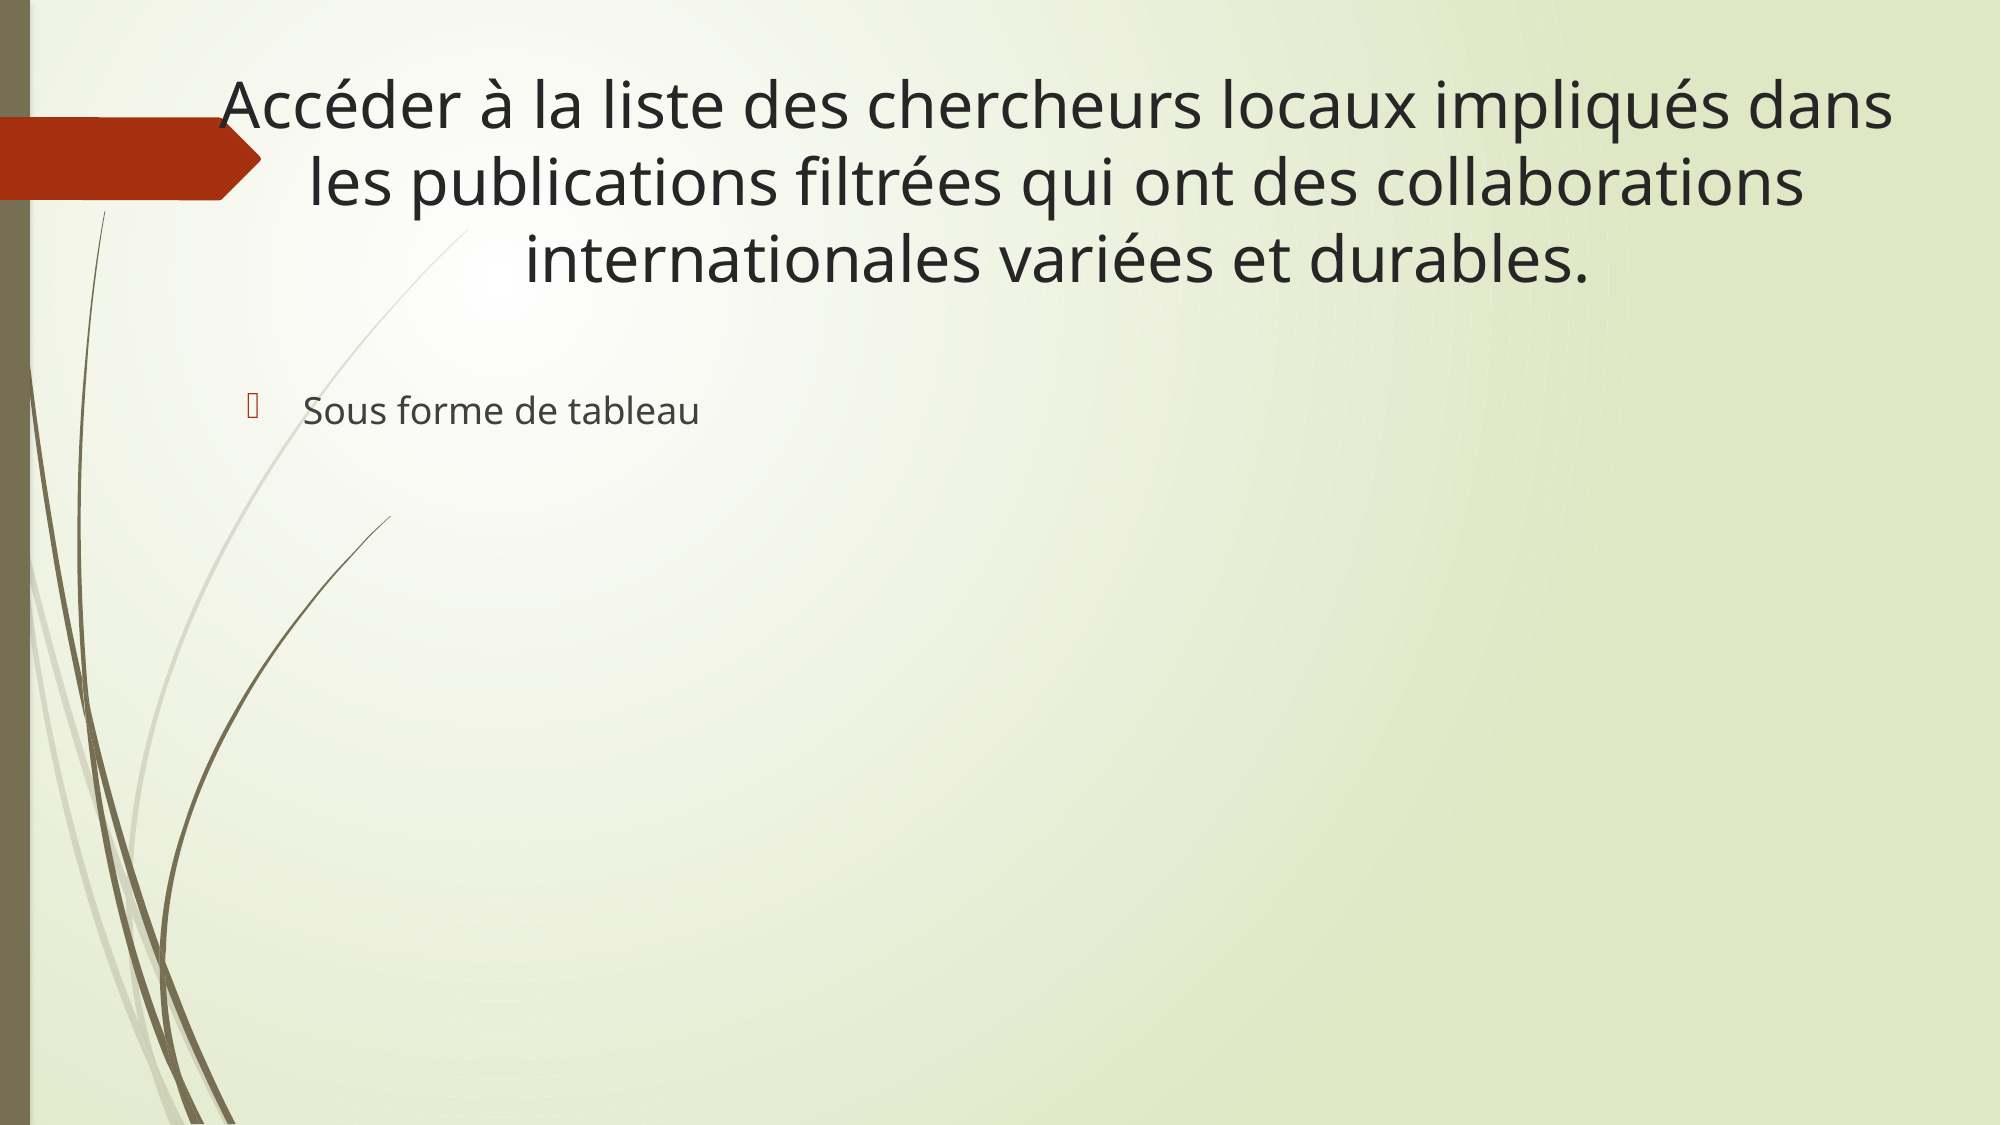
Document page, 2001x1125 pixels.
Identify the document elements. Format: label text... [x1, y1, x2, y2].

title Accéder à la liste des chercheurs locaux impliqués dans les publications filtrées qui ont des collaborations internationales variées et durables. [195, 56, 1921, 308]
list Sous forme de tableau [231, 379, 843, 461]
